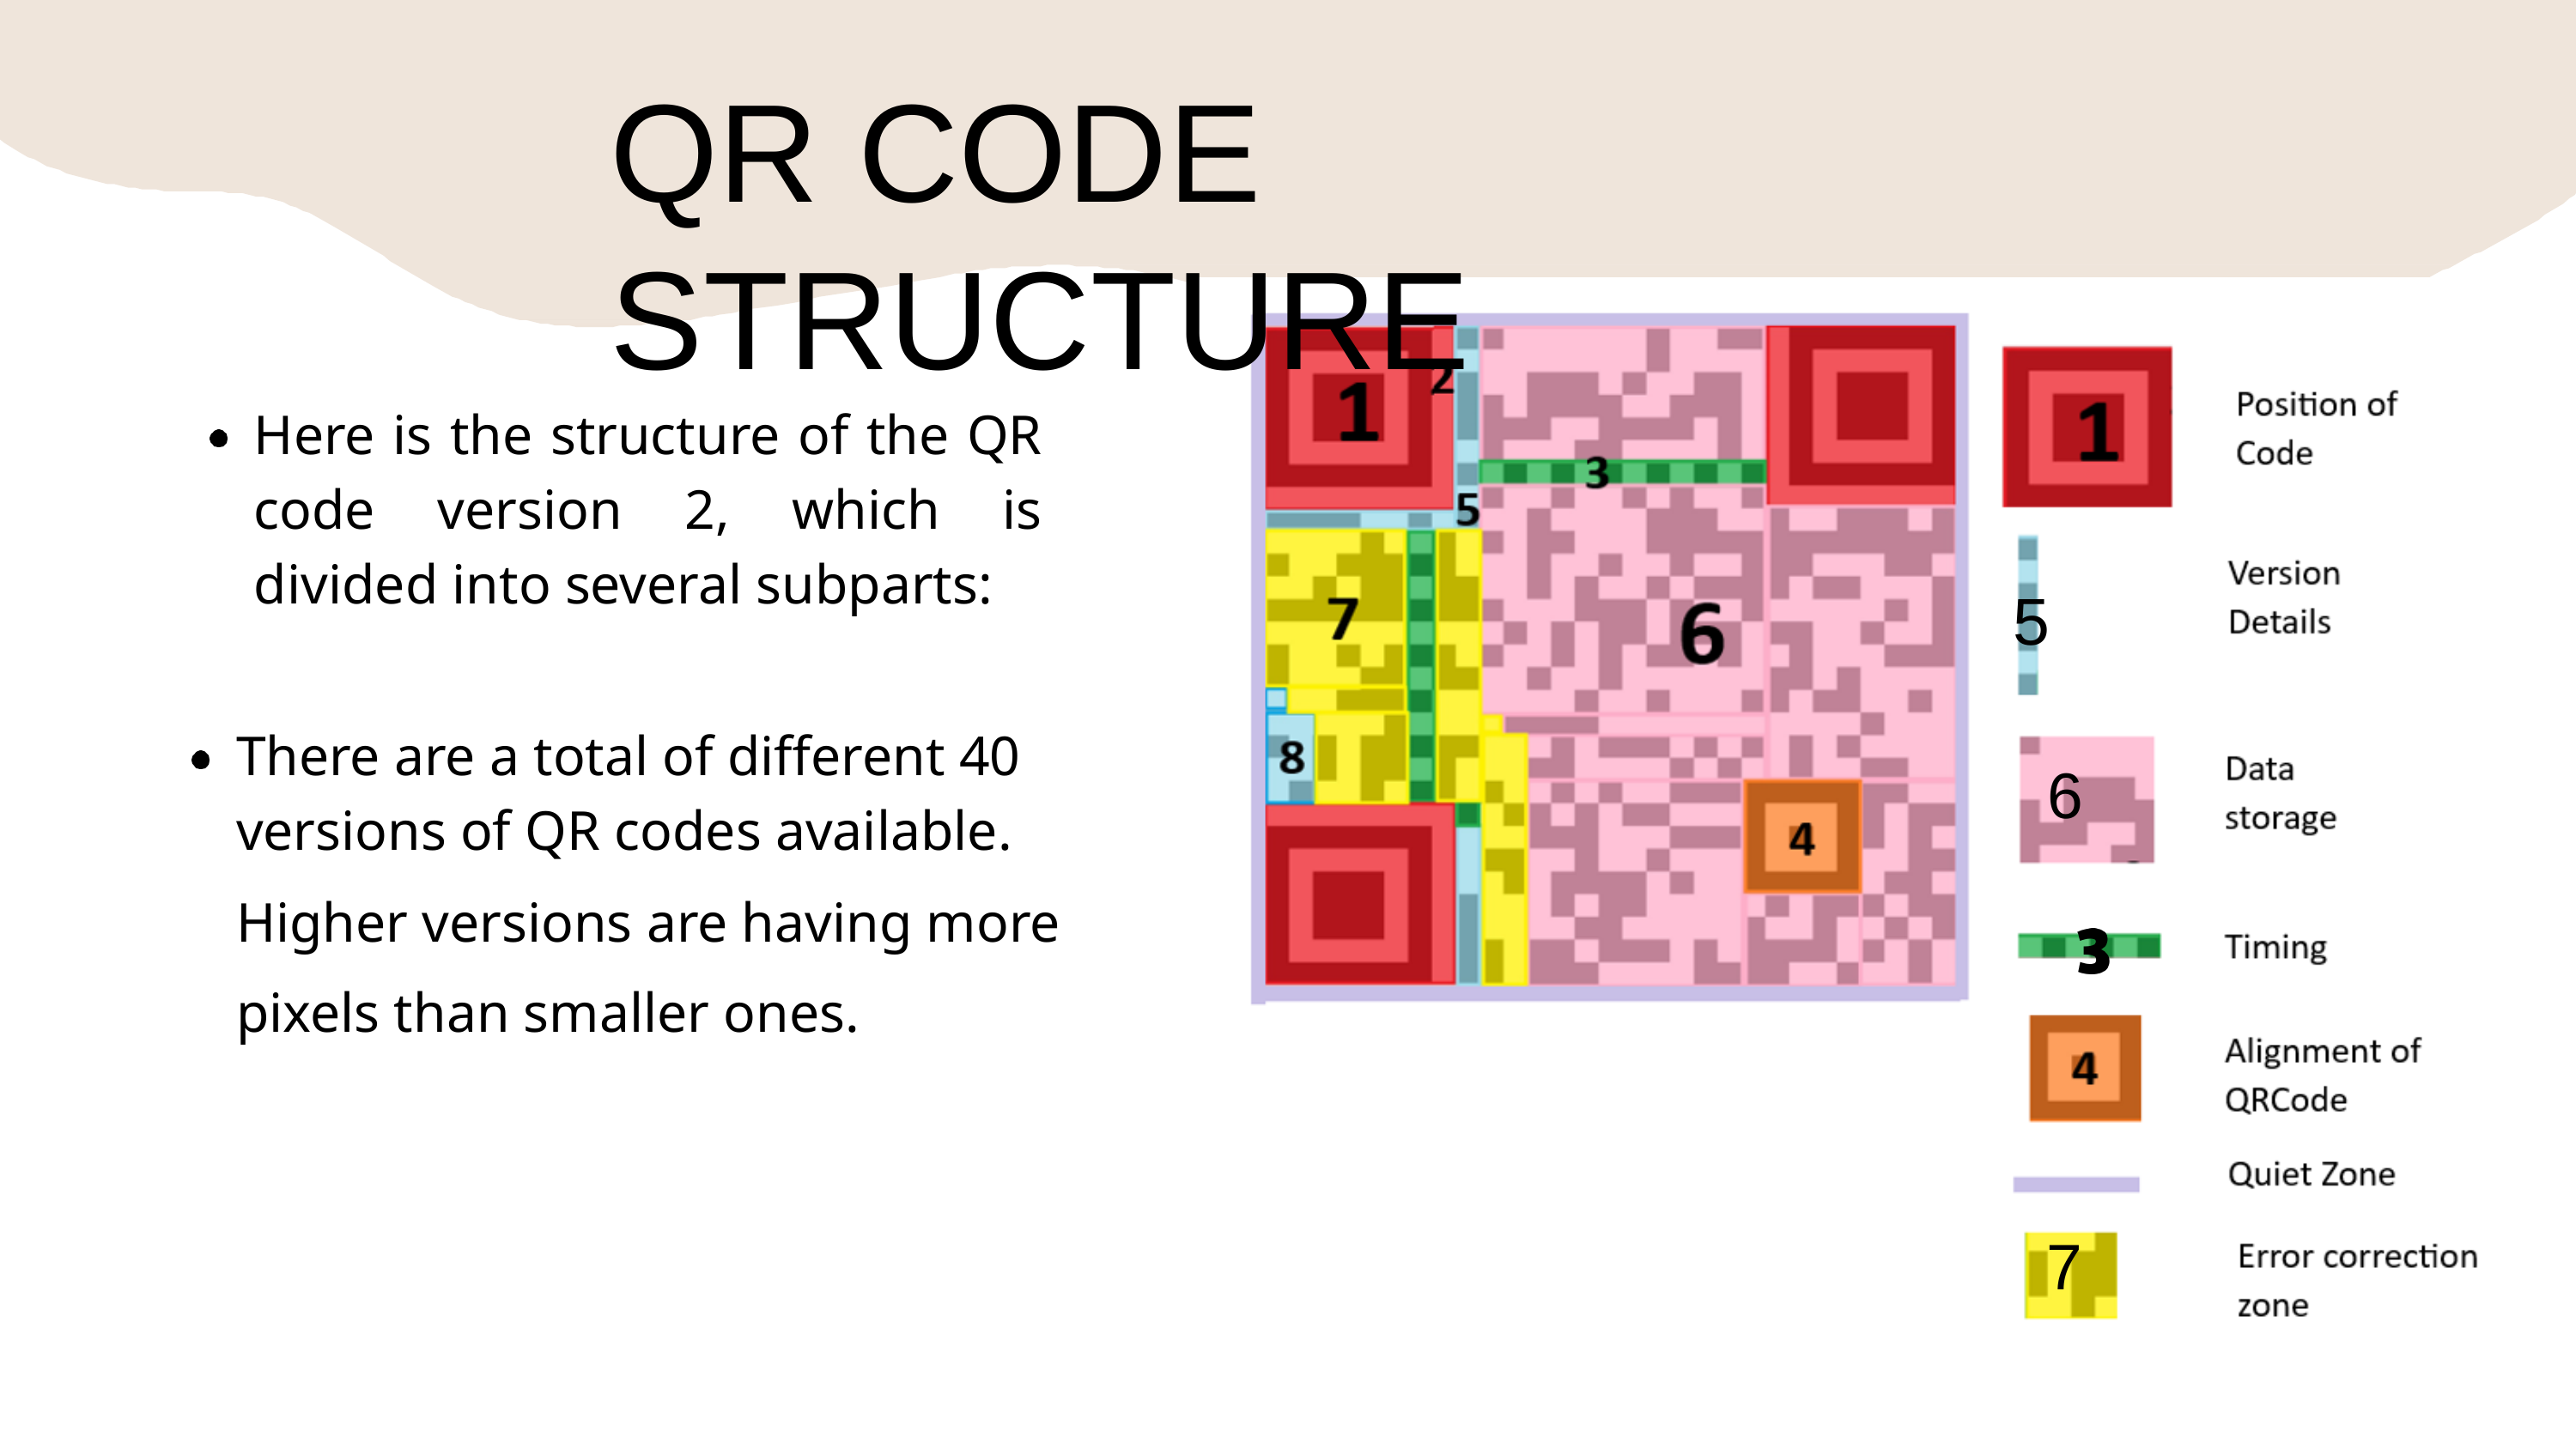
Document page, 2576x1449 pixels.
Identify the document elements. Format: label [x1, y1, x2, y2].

text_box [191, 429, 2110, 975]
text_box [0, 0, 2576, 1385]
